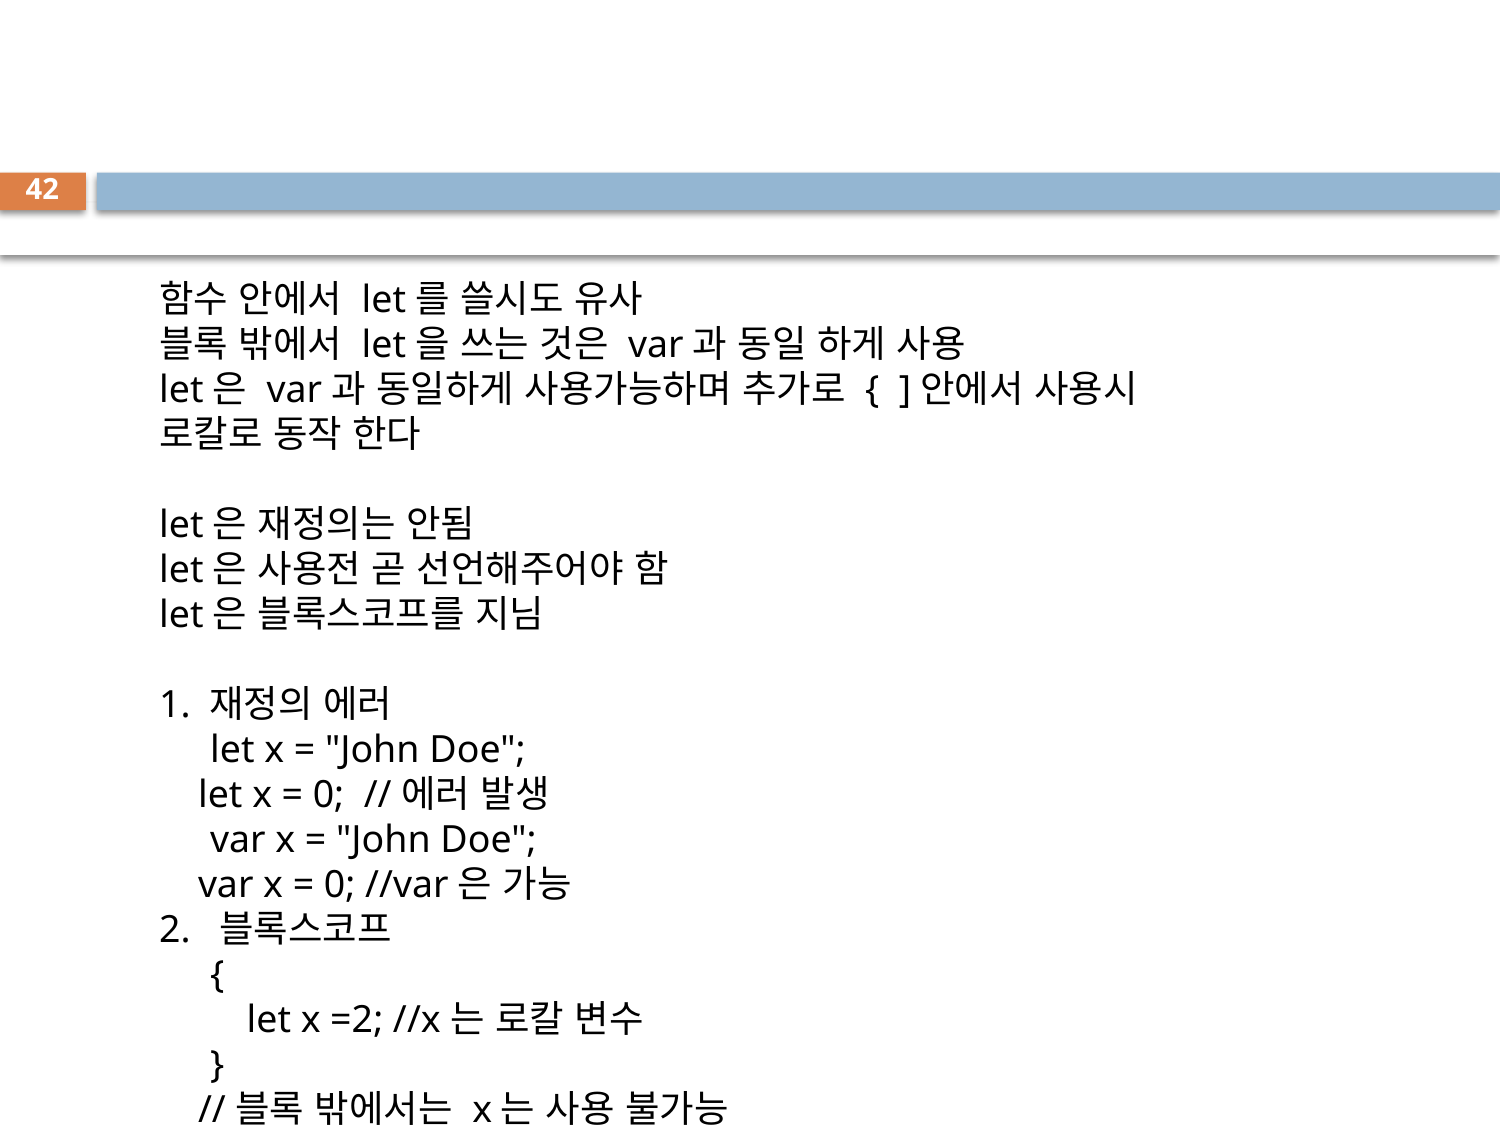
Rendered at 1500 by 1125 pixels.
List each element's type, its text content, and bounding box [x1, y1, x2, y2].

slide_number 42 [0, 170, 87, 211]
text_box 함수 안에서 let를 쓸시도 유사 블록 밖에서 let을 쓰는 것은 var과 동일 하게 사용 let은 var과 동일하게 사용가능하며 추가로 { ]안에서 사용시 로칼로 동작 한다 let은 재정의는 안됨 let은 사용전 곧 선언해주어야 함 let은 블록스코프를 지님 1. 재정의 에러 let x = "John Doe"; let x = 0; //에러 발생 var x = "John Doe"; var x = 0; //var은 가능 2. 블록스코프 { let x =2; //x는 로칼 변수 } //블록 밖에서는 x는 사용 불가능 [144, 267, 1153, 1125]
